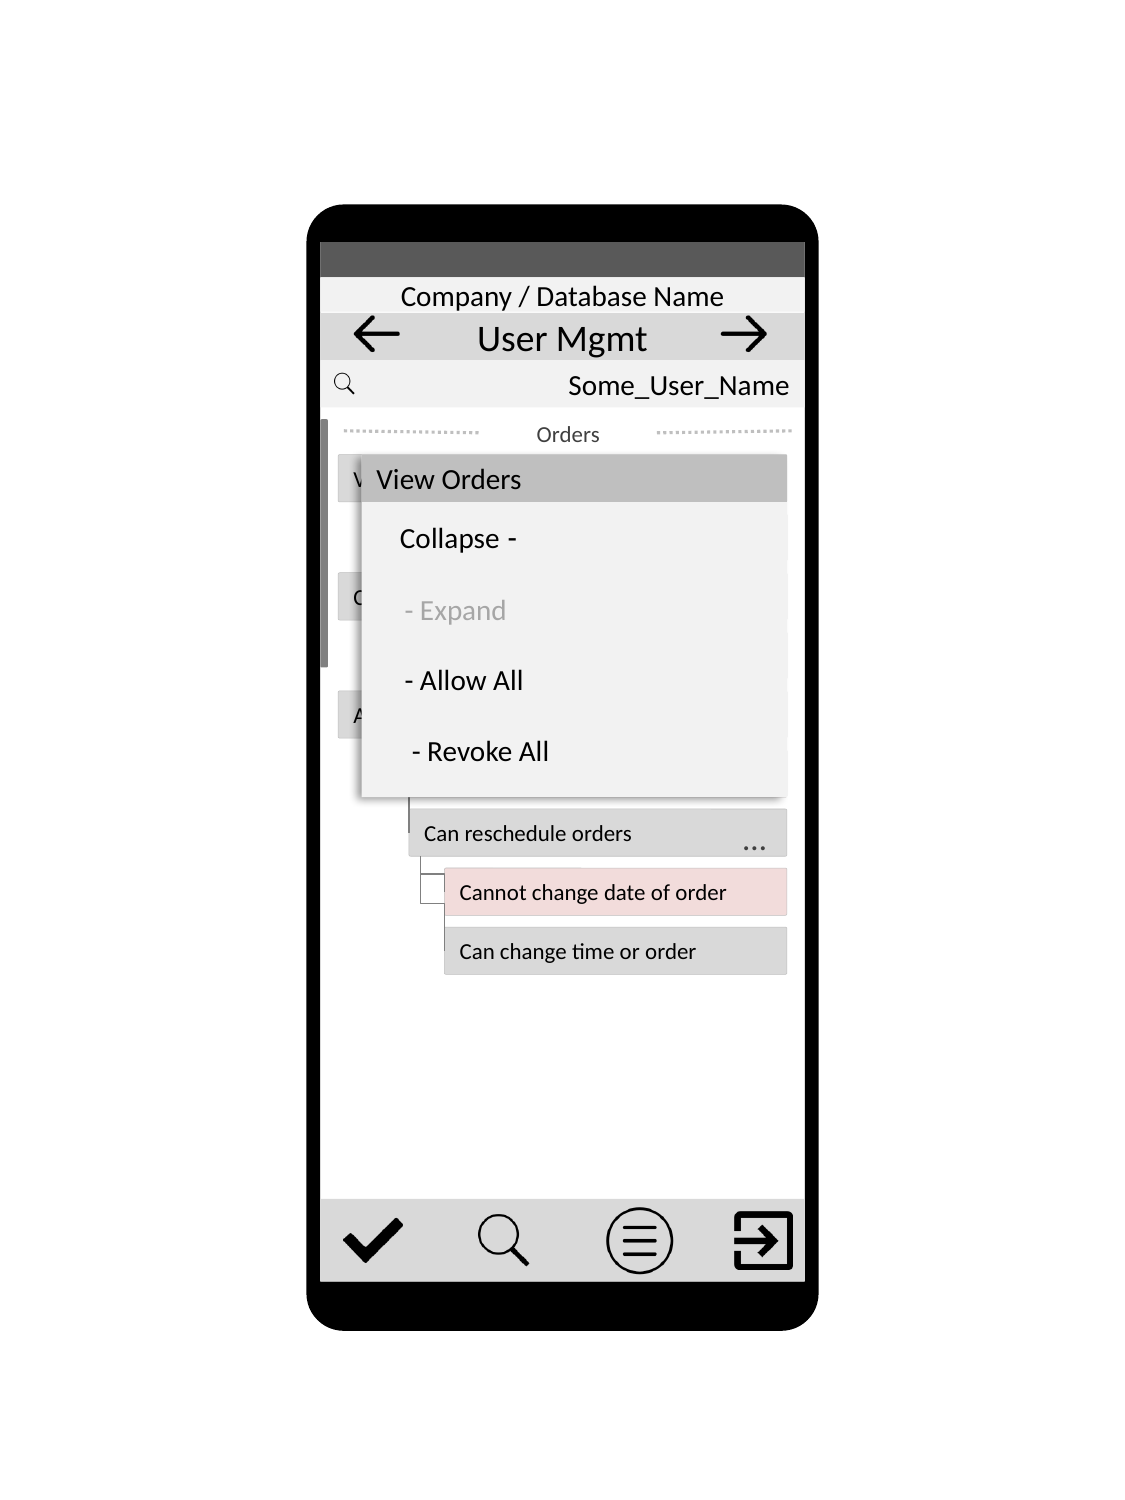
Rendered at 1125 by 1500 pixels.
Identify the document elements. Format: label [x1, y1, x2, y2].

text_box [308, 206, 817, 1329]
